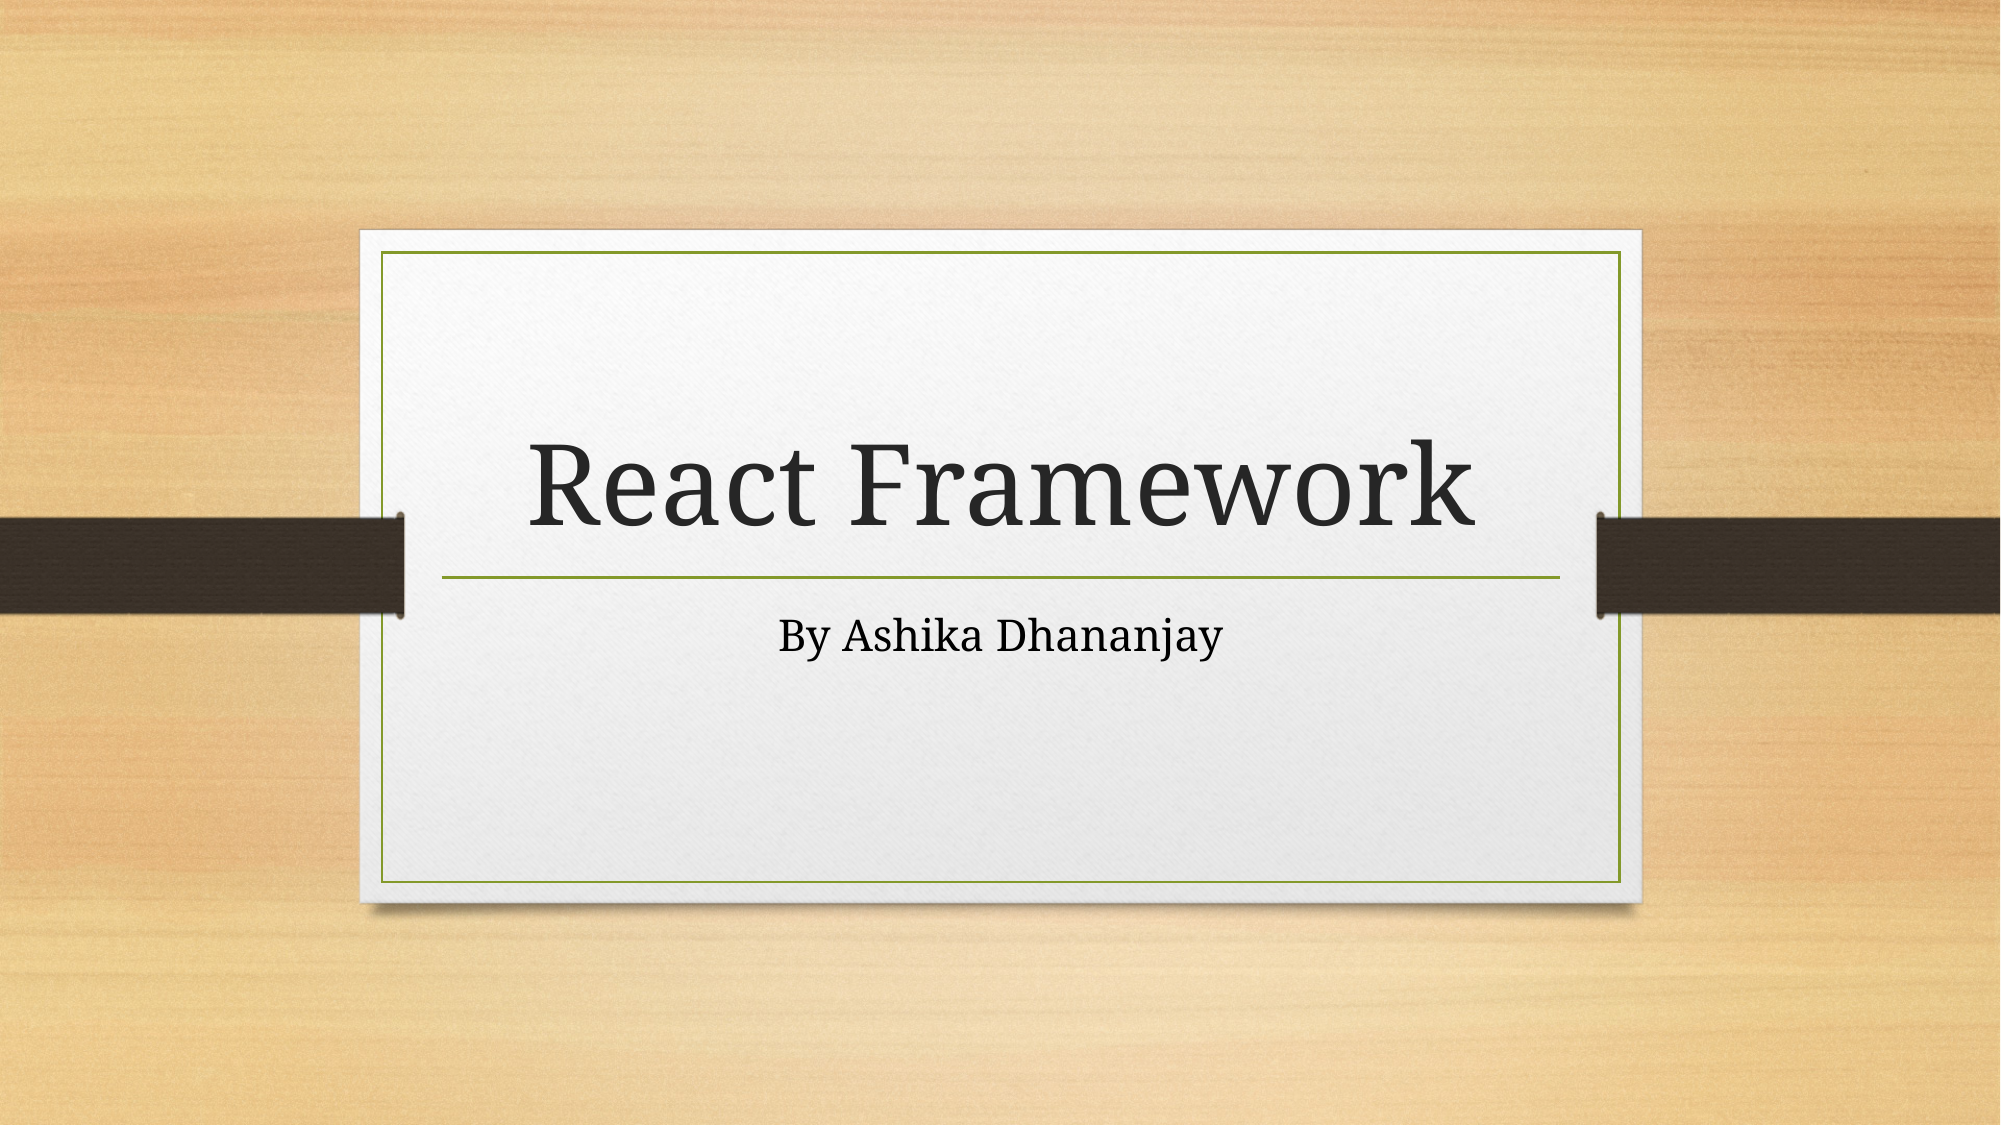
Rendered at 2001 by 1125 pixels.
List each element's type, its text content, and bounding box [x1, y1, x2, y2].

subtitle By Ashika Dhananjay [441, 600, 1560, 817]
title React Framework [441, 306, 1560, 556]
picture [0, 0, 2001, 1125]
